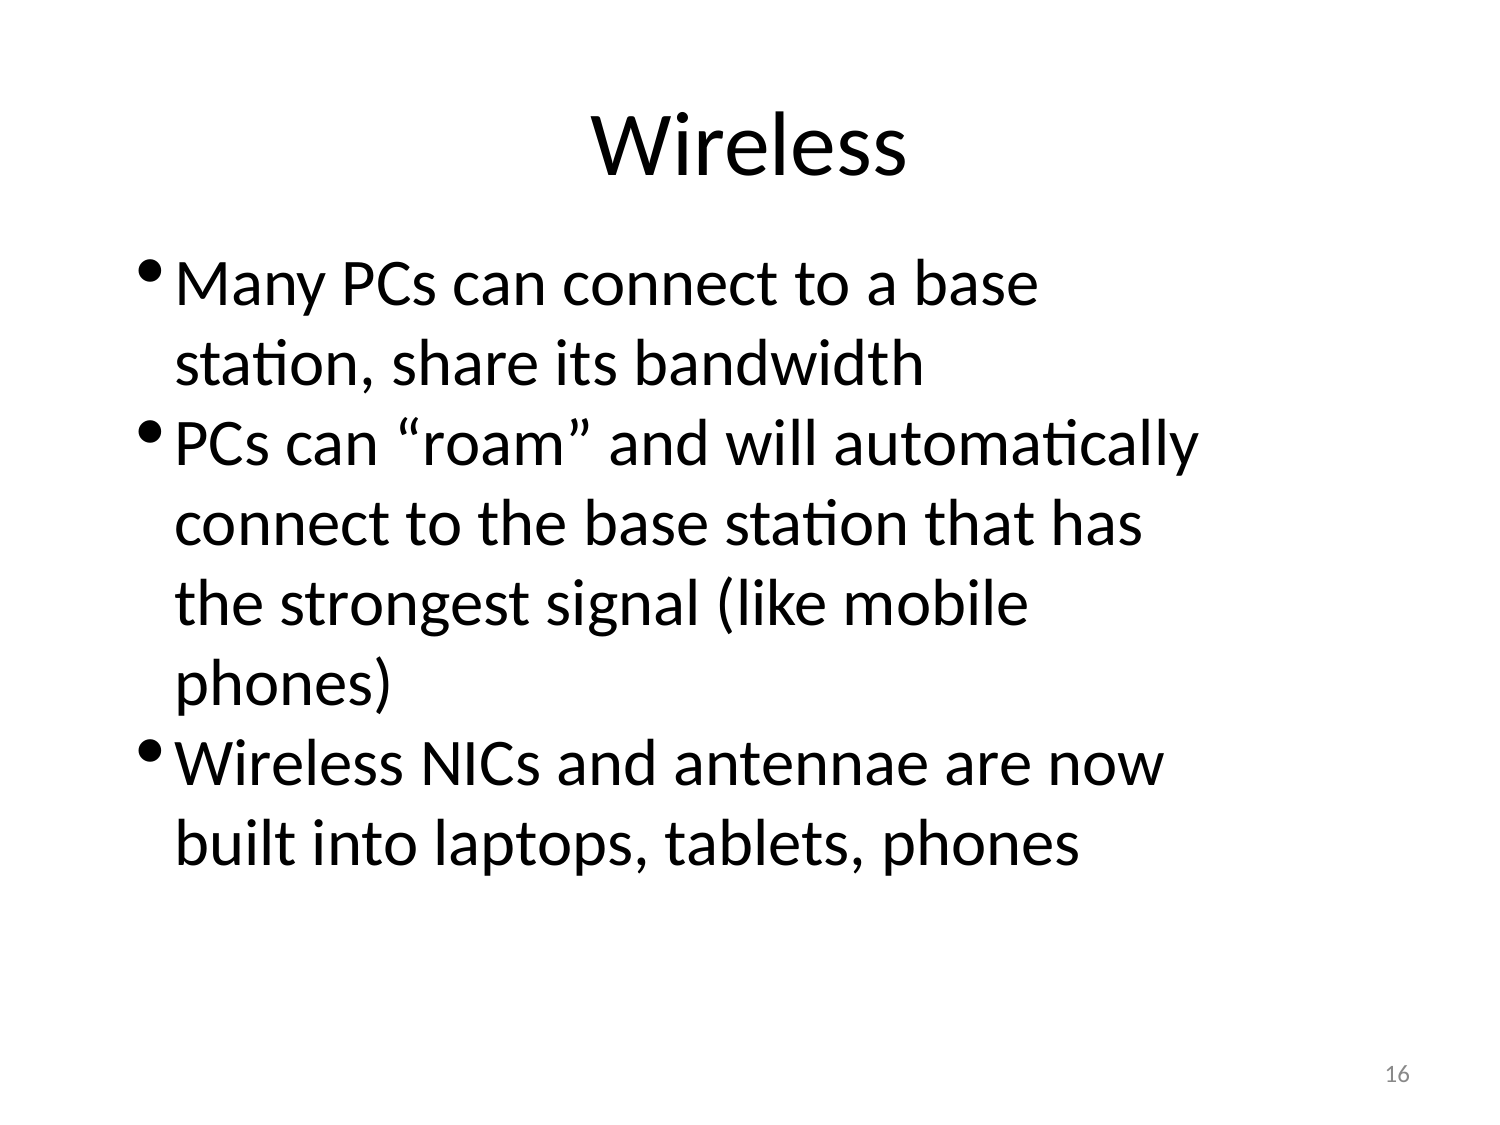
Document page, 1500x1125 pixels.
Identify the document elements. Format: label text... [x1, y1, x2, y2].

slide_number <number> [1074, 1042, 1425, 1103]
title Wireless [75, 45, 1425, 233]
text_box Many PCs can connect to a base station, share its bandwidth PCs can “roam” and will automatically connect to the base station that has the strongest signal (like mobile phones) Wireless NICs and antennae are now built into laptops, tablets, phones [123, 231, 1249, 887]
